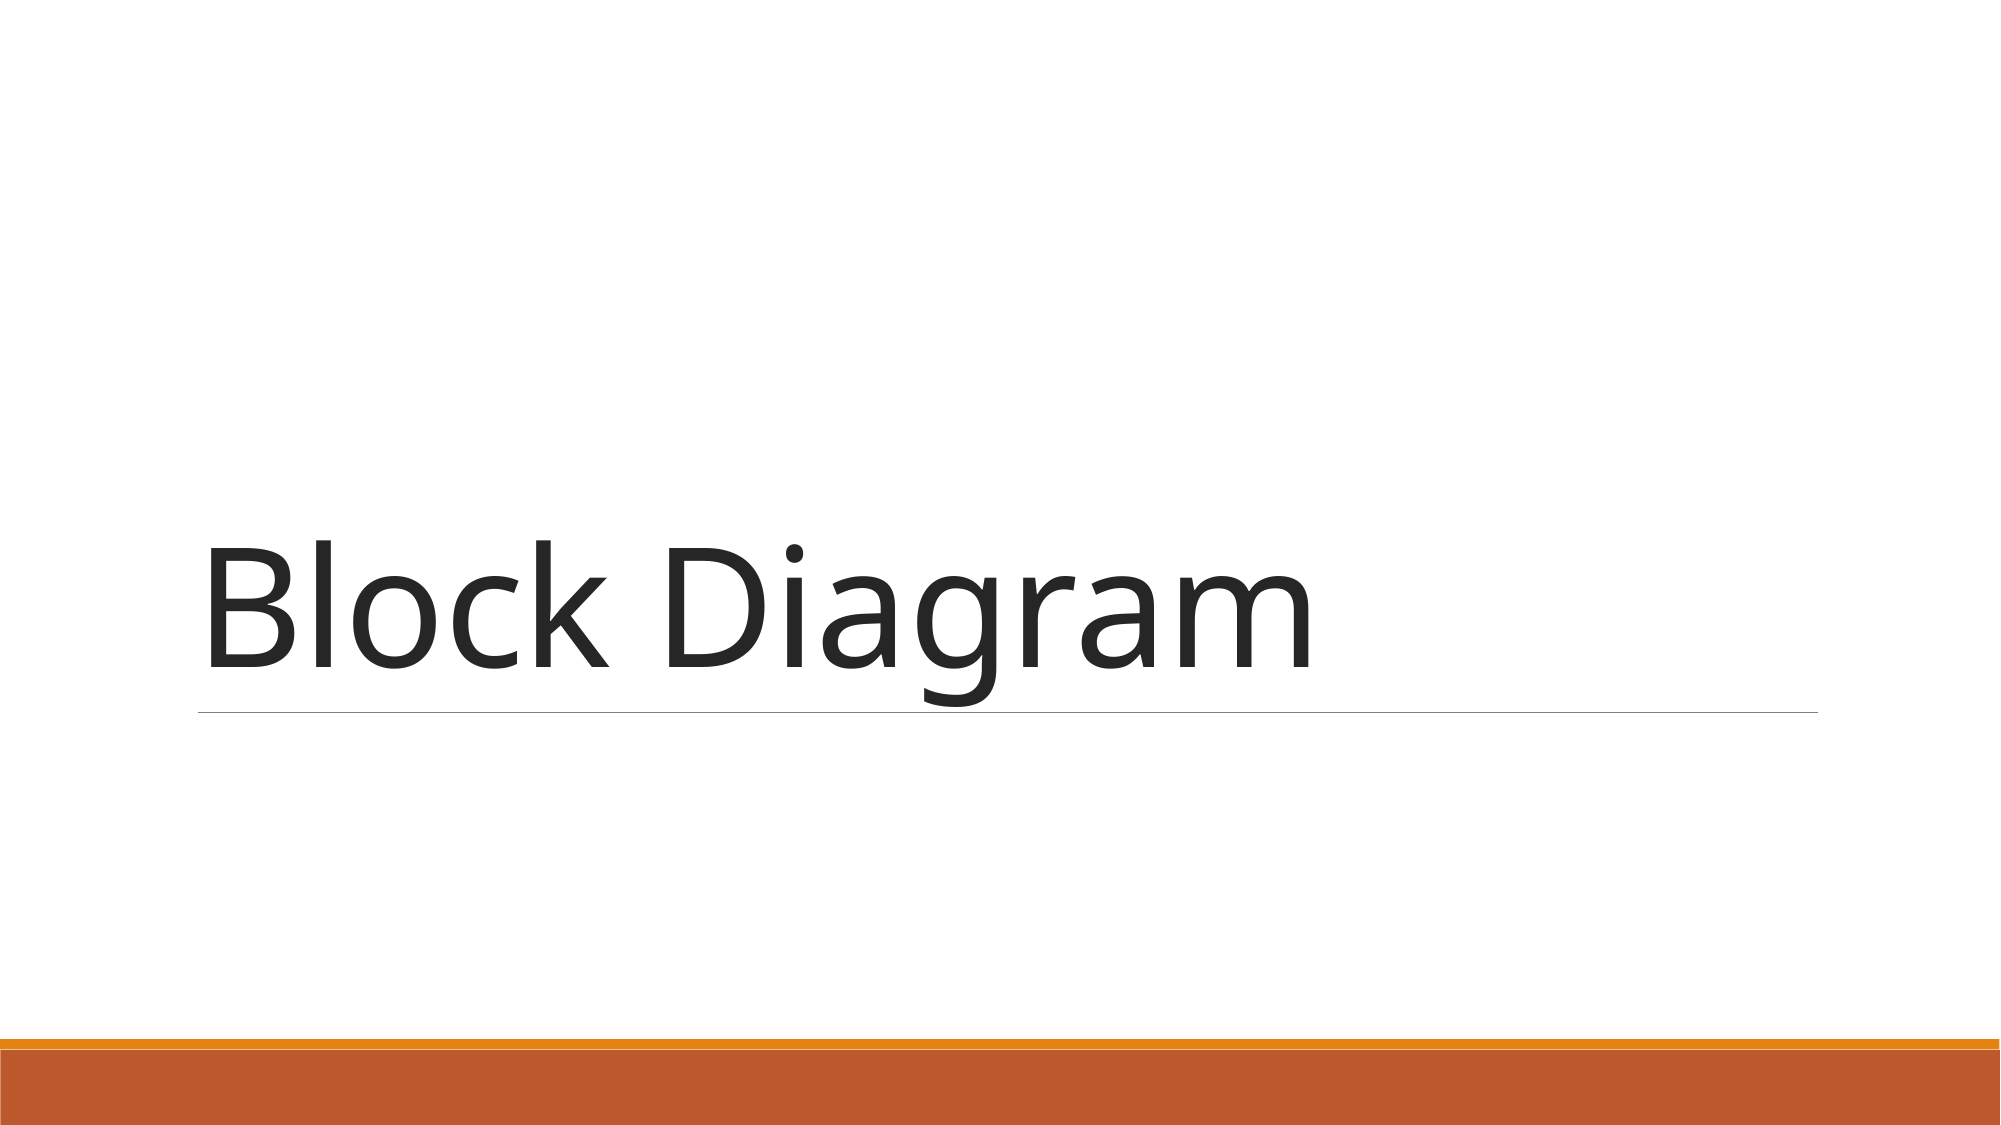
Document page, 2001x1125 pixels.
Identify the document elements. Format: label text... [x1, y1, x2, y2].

title Block Diagram [180, 124, 1830, 710]
